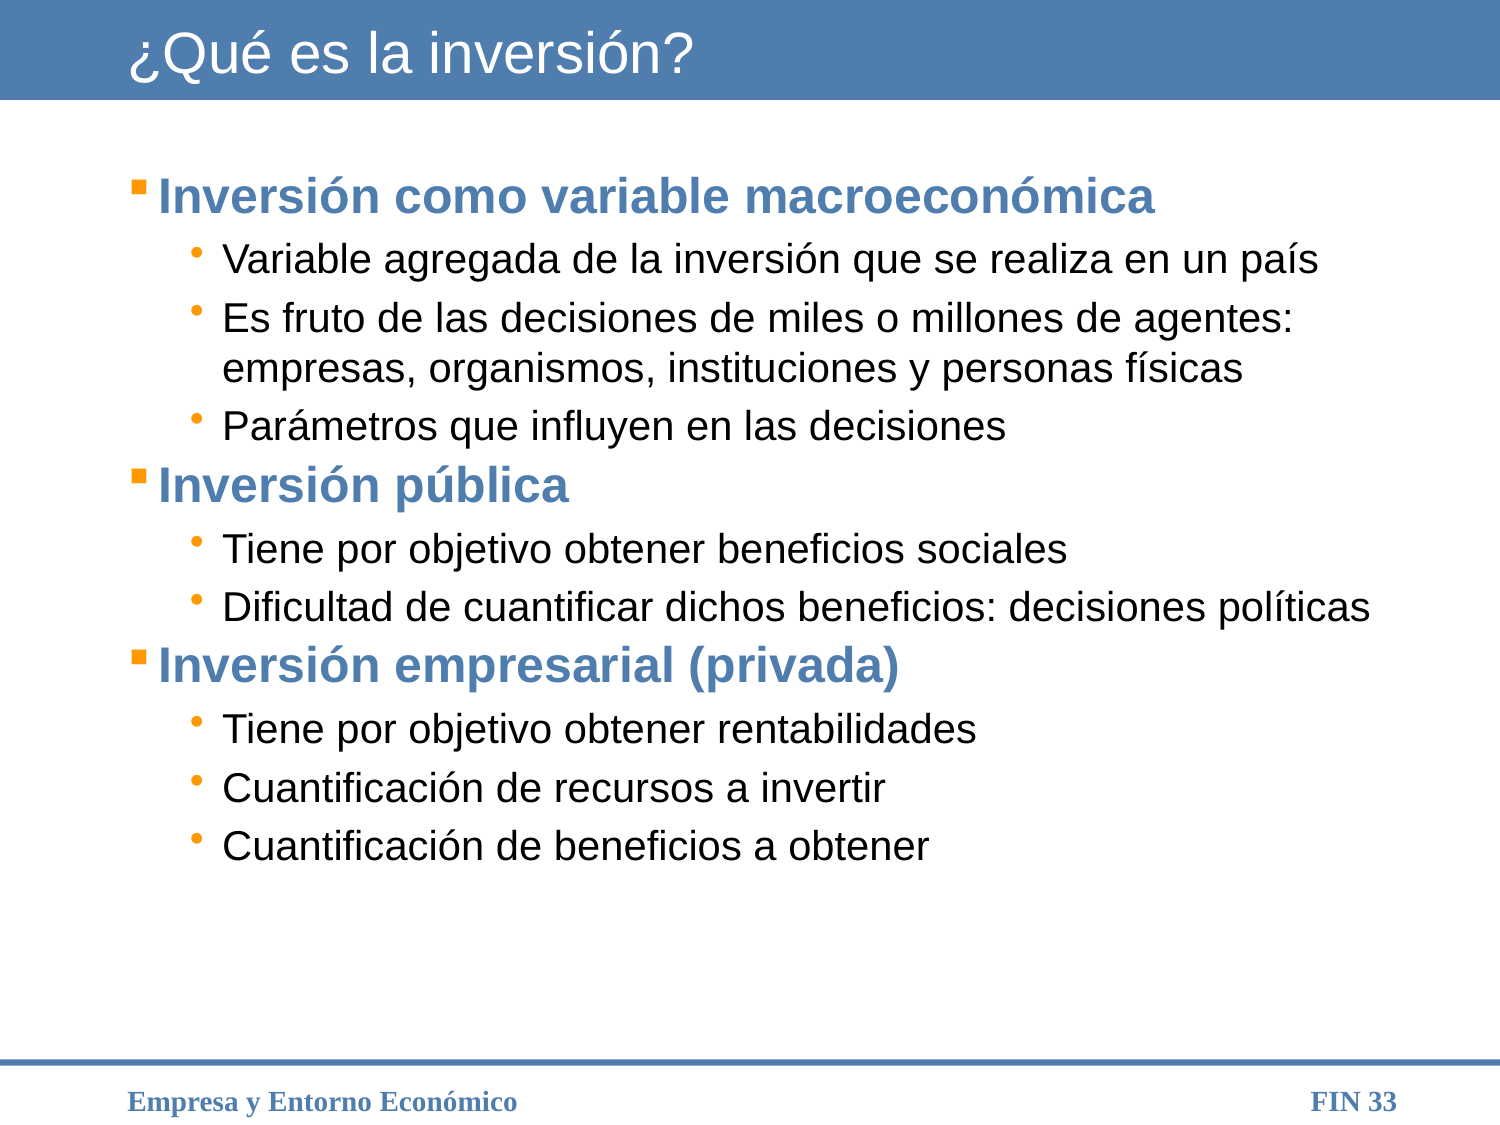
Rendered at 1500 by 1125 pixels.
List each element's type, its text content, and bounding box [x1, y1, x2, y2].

list Inversión como variable macroeconómica Variable agregada de la inversión que se realiza en un país Es fruto de las decisiones de miles o millones de agentes: empresas, organismos, instituciones y personas físicas Parámetros que influyen en las decisiones Inversión pública Tiene por objetivo obtener beneficios sociales Dificultad de cuantificar dichos beneficios: decisiones políticas Inversión empresarial (privada) Tiene por objetivo obtener rentabilidades Cuantificación de recursos a invertir Cuantificación de beneficios a obtener [112, 162, 1388, 1013]
title ¿Qué es la inversión? [112, 0, 1388, 101]
